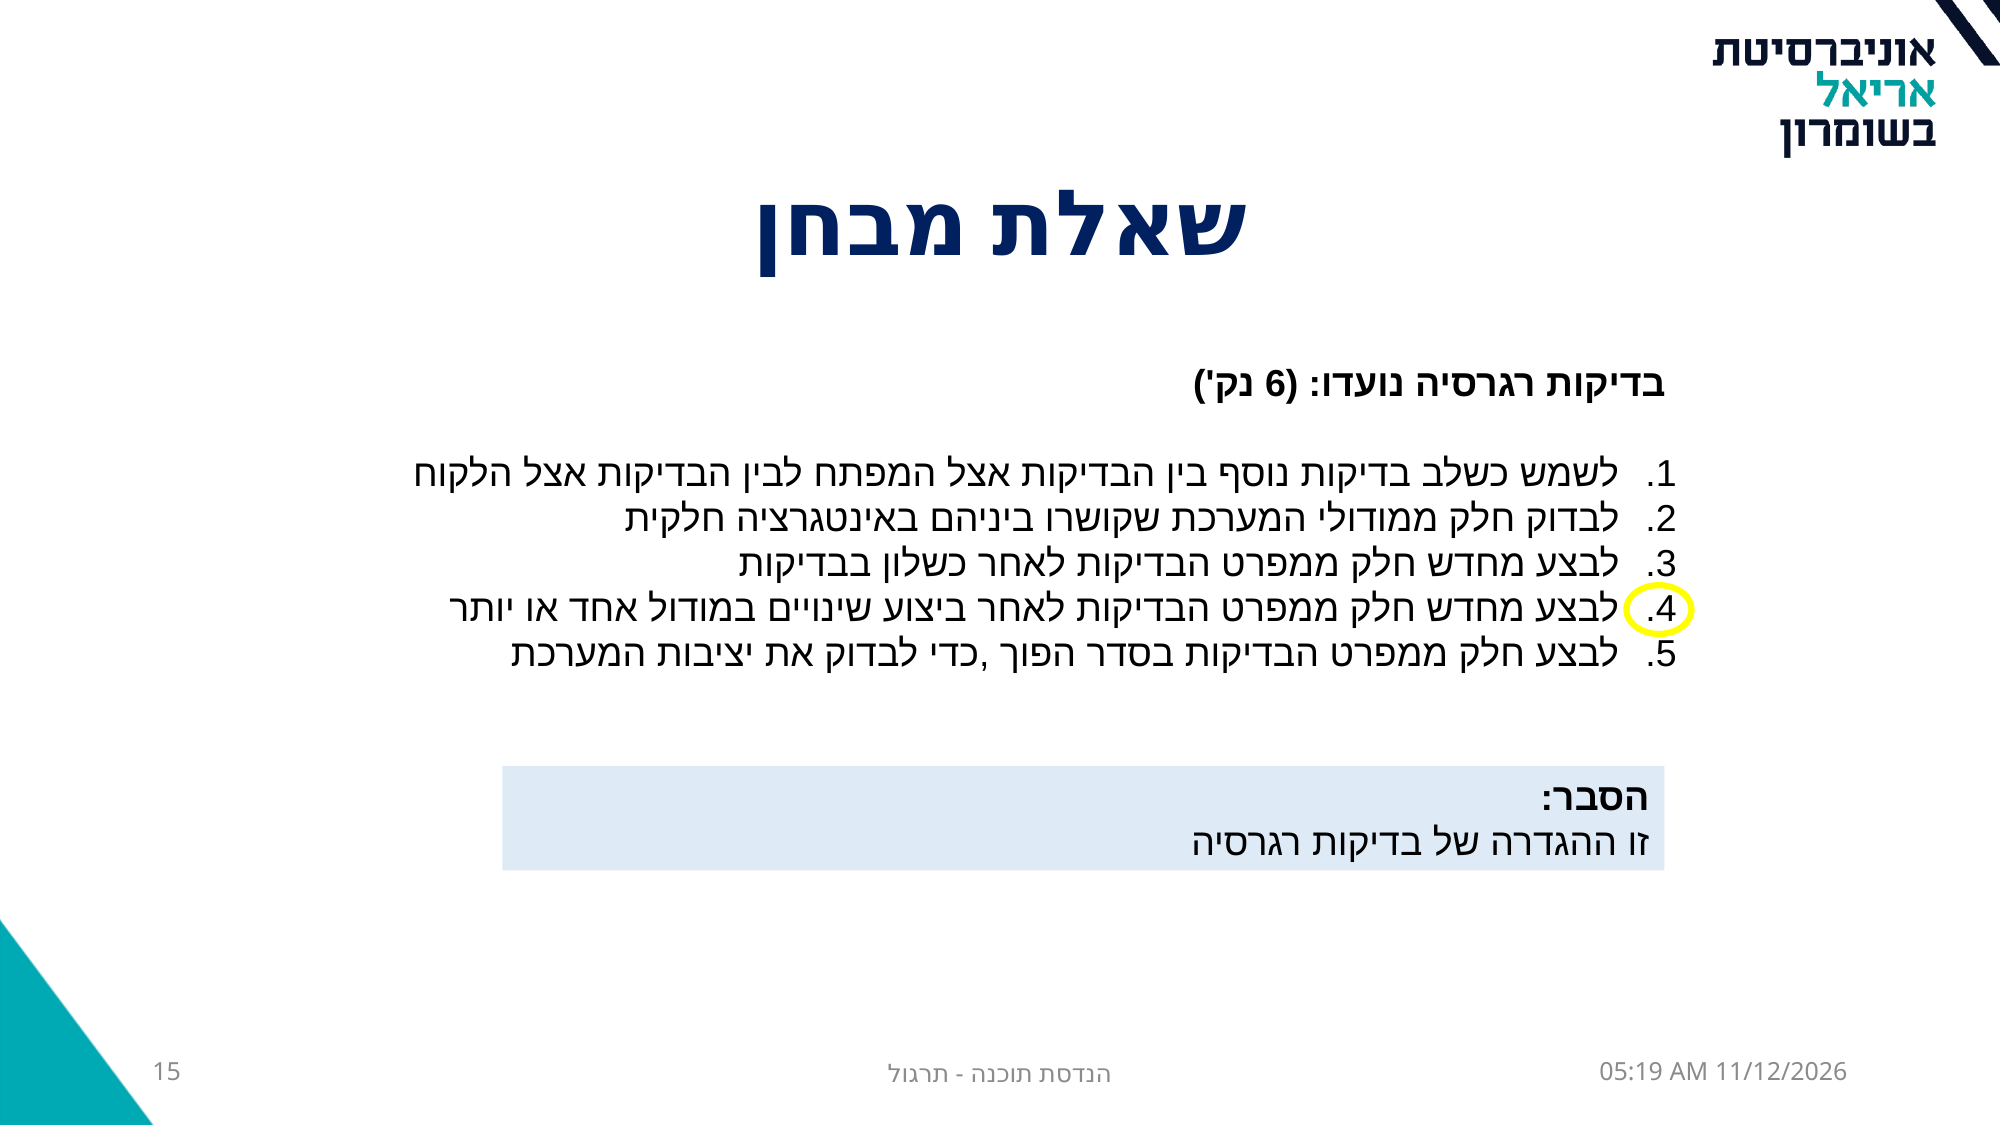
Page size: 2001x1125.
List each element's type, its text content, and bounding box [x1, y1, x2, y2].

footer הנדסת תוכנה - תרגול [662, 1042, 1338, 1103]
text_box שאלת מבחן [137, 116, 1863, 335]
slide_number 13 ינואר 20 [1412, 1042, 1863, 1103]
text_box [1625, 584, 1693, 636]
text_box בדיקות רגרסיה נועדו: (6 נק') לשמש כשלב בדיקות נוסף בין הבדיקות אצל המפתח לבין הבדיקות אצל הלקוח לבדוק חלק ממודולי המערכת שקושרו ביניהם באינטגרציה חלקית לבצע מחדש חלק ממפרט הבדיקות לאחר כשלון בבדיקות לבצע מחדש חלק ממפרט הבדיקות לאחר ביצוע שינויים במודול אחד או יותר לבצע חלק ממפרט הבדיקות בסדר הפוך ,כדי לבדוק את יציבות המערכת [362, 335, 1692, 682]
picture [0, 912, 173, 1125]
picture [1708, 0, 2000, 161]
text_box הסבר: זו ההגדרה של בדיקות רגרסיה [502, 765, 1665, 871]
slide_number 15 [173, 1042, 588, 1103]
